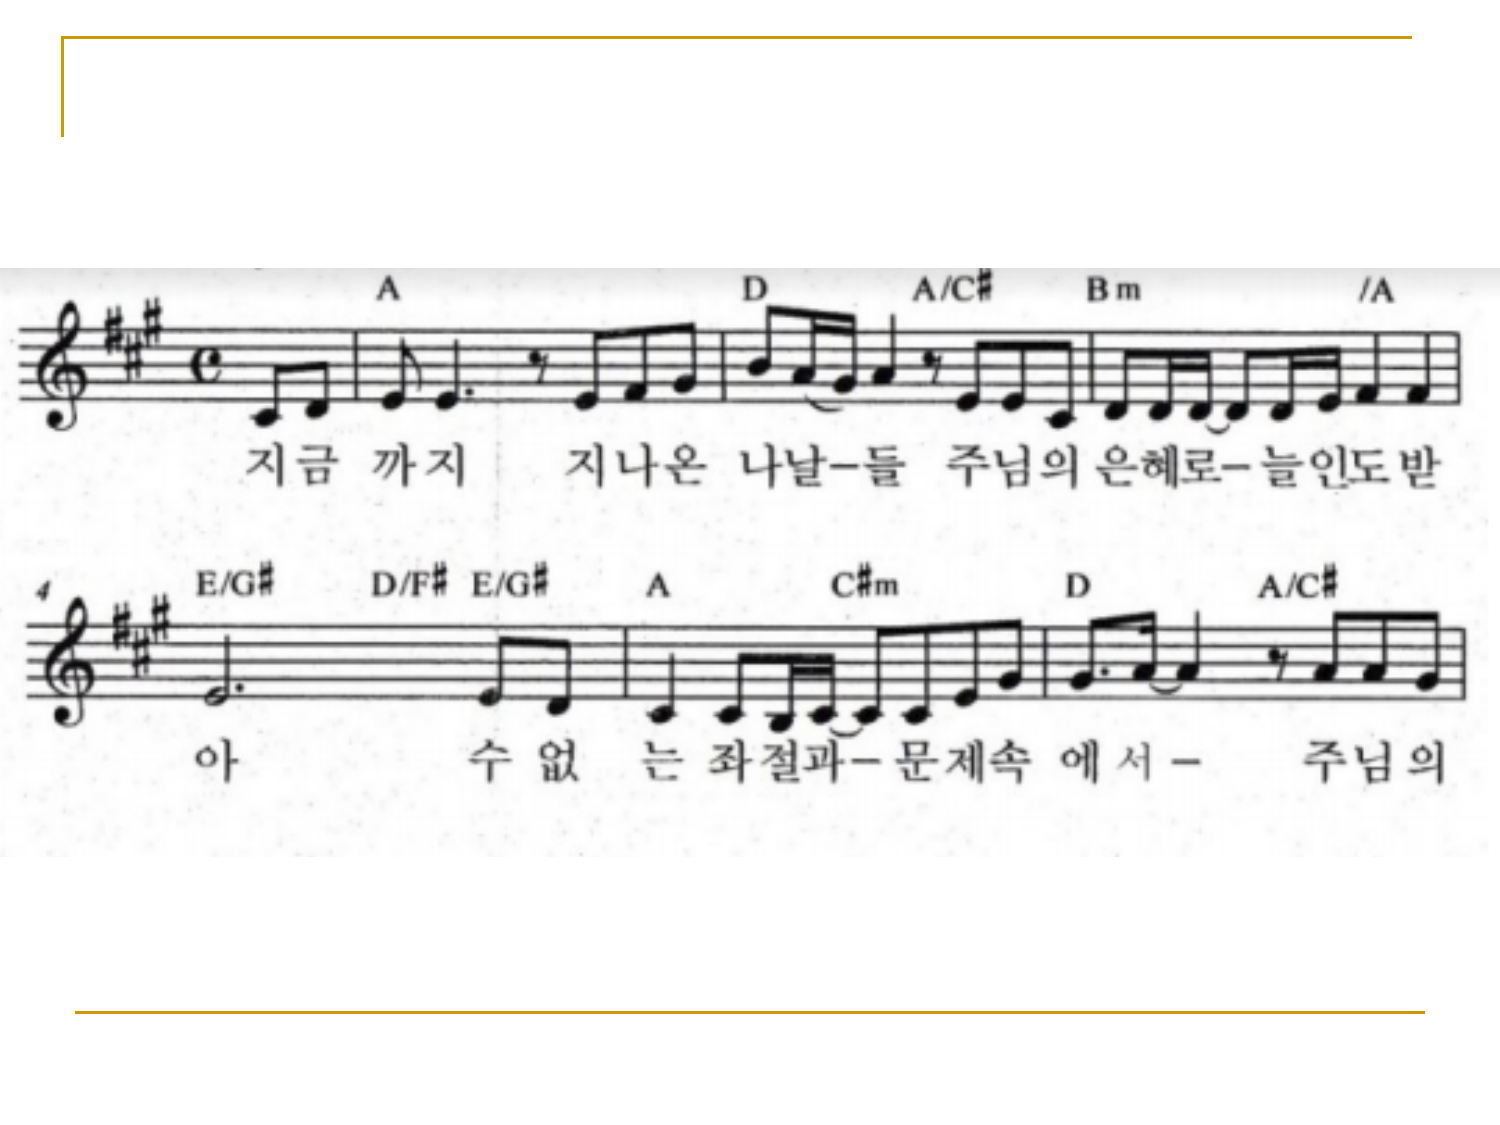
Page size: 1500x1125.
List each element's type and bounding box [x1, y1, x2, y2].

picture [0, 268, 1500, 857]
